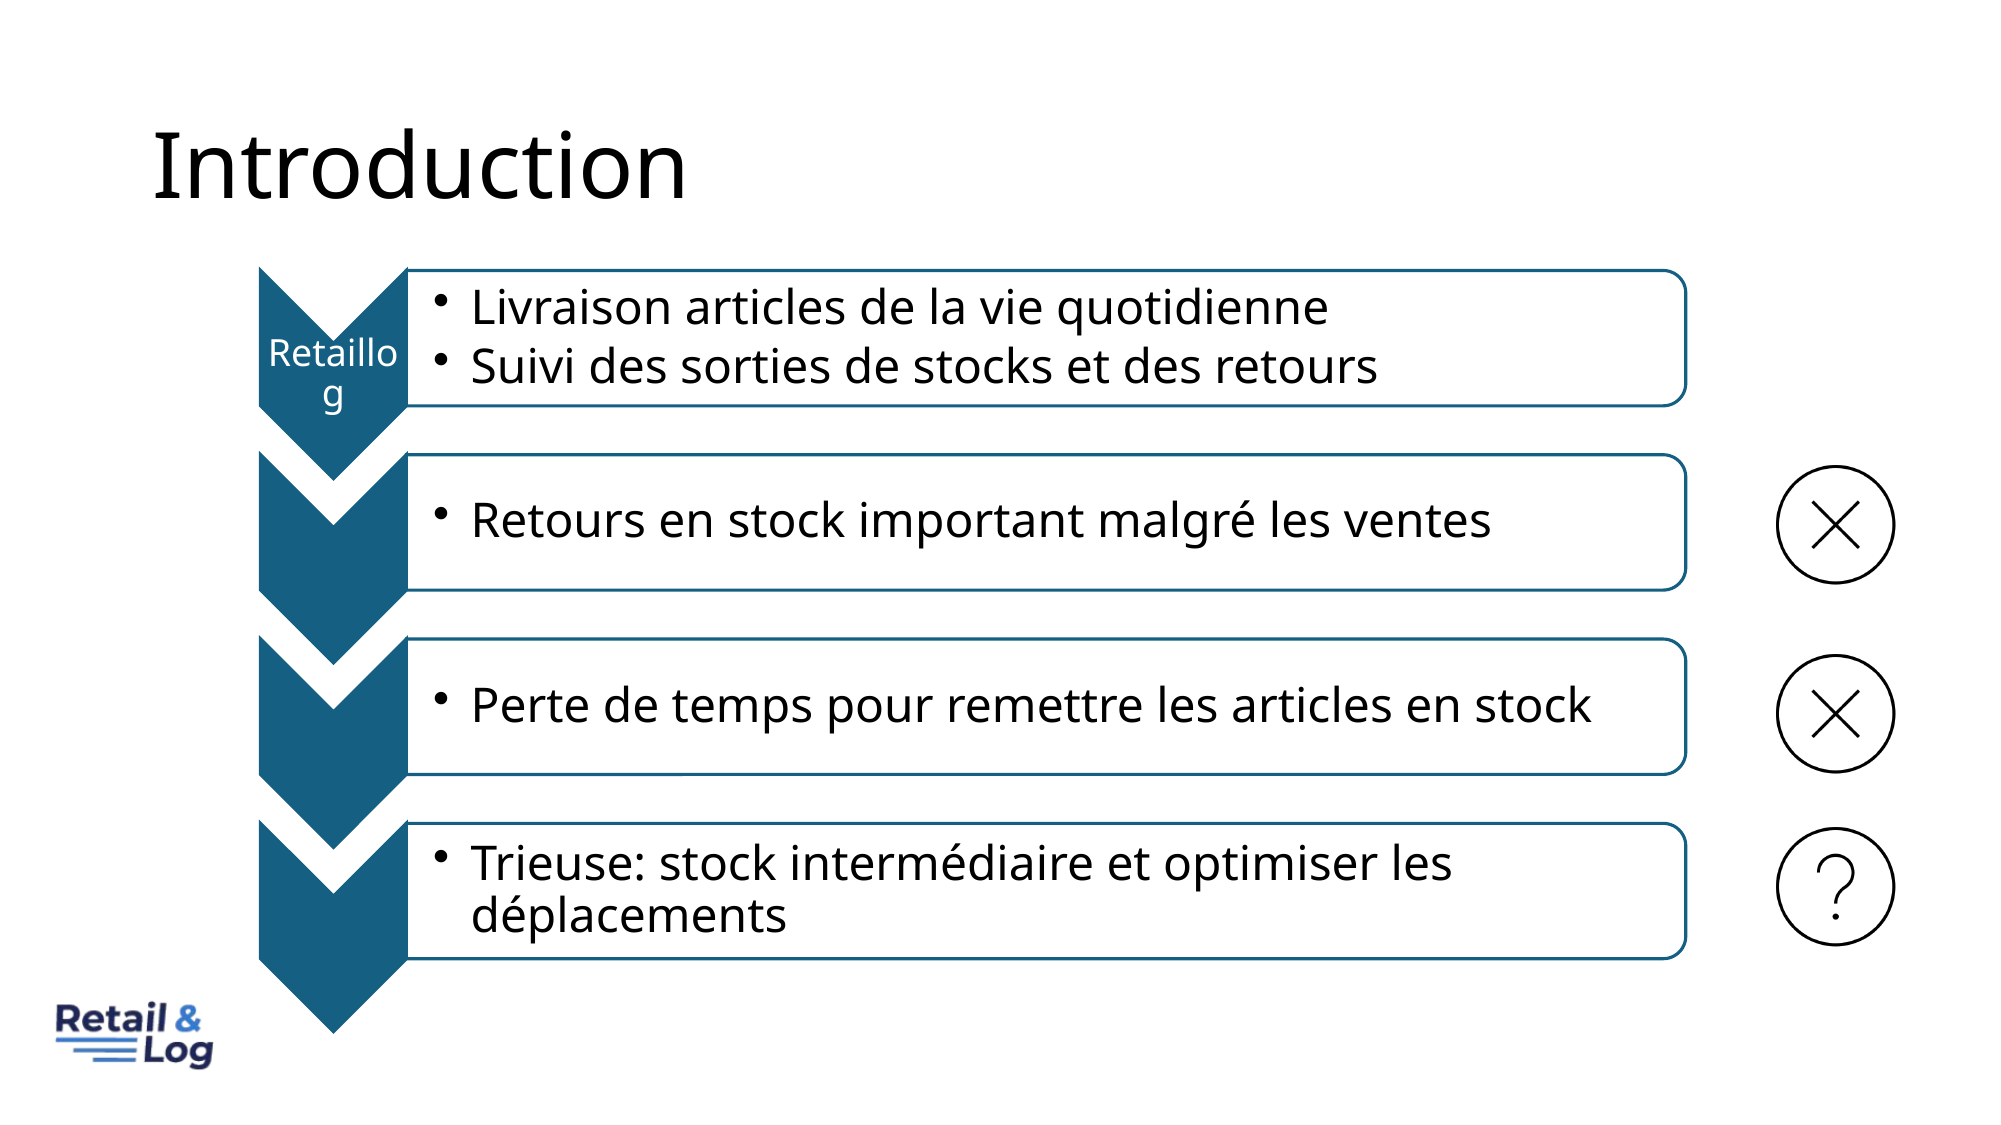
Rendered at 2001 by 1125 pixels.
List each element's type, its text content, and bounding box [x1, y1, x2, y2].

picture [34, 982, 261, 1082]
picture [1760, 811, 1912, 963]
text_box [259, 269, 1687, 1033]
title Introduction [137, 59, 1863, 278]
picture [1760, 637, 1912, 789]
picture [1760, 448, 1912, 601]
